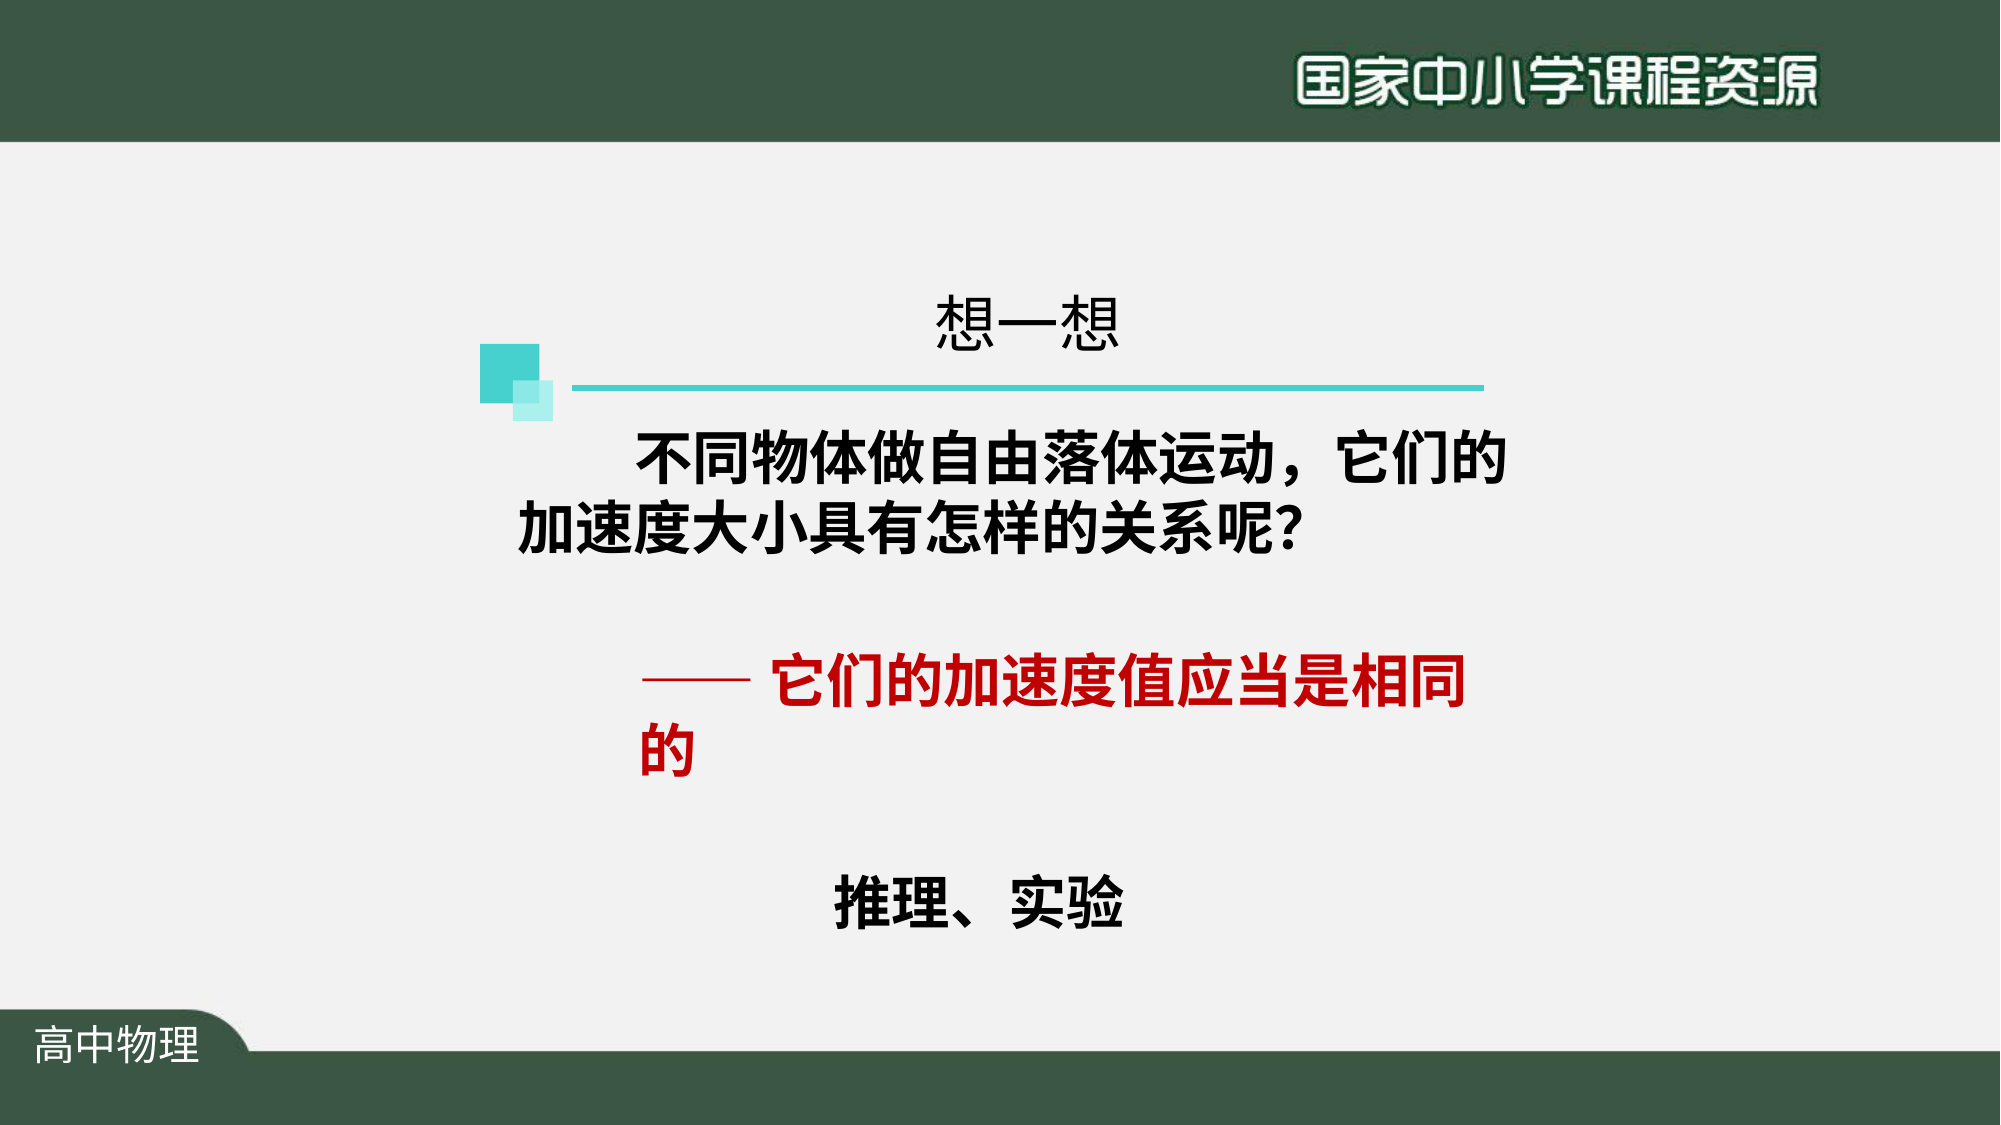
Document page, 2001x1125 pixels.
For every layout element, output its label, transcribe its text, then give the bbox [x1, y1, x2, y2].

text_box ——它们的加速度值应当是相同的 推理、实验 [635, 641, 1517, 937]
title 不同物体做自由落体运动，它们的 加速度大小具有怎样的关系呢？ [515, 419, 1514, 610]
text_box [512, 380, 553, 421]
picture [0, 0, 2000, 1125]
text_box [480, 343, 540, 404]
footer 高中物理 [31, 1013, 202, 1125]
text_box 想一想 [932, 282, 1124, 360]
